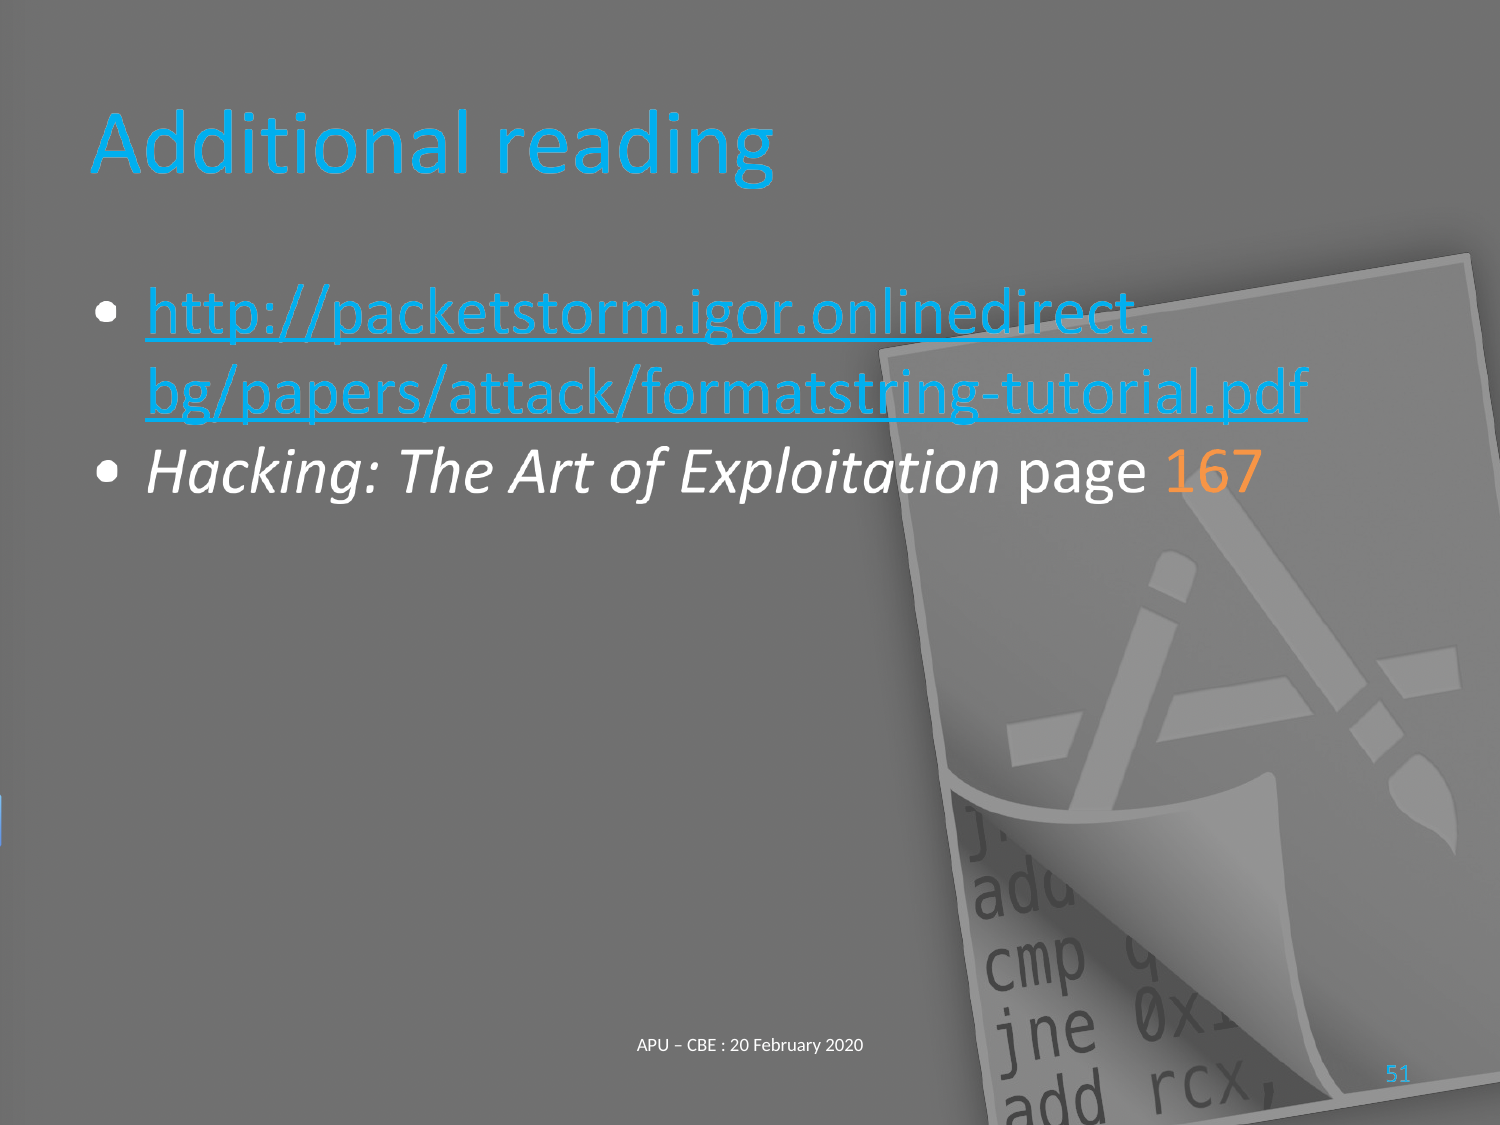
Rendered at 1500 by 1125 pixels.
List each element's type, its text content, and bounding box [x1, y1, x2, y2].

text_box [0, 0, 1500, 1125]
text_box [145, 364, 1309, 425]
text_box [90, 109, 773, 189]
text_box [1021, 460, 1145, 505]
text_box [1168, 449, 1194, 493]
text_box [95, 301, 117, 322]
text_box [1199, 449, 1228, 493]
text_box [147, 446, 998, 504]
text_box [96, 460, 118, 482]
text_box [1233, 449, 1262, 493]
footer APU – CBE : 20 February 2020 [496, 1025, 1004, 1063]
text_box [1386, 1065, 1410, 1083]
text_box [145, 284, 1152, 345]
